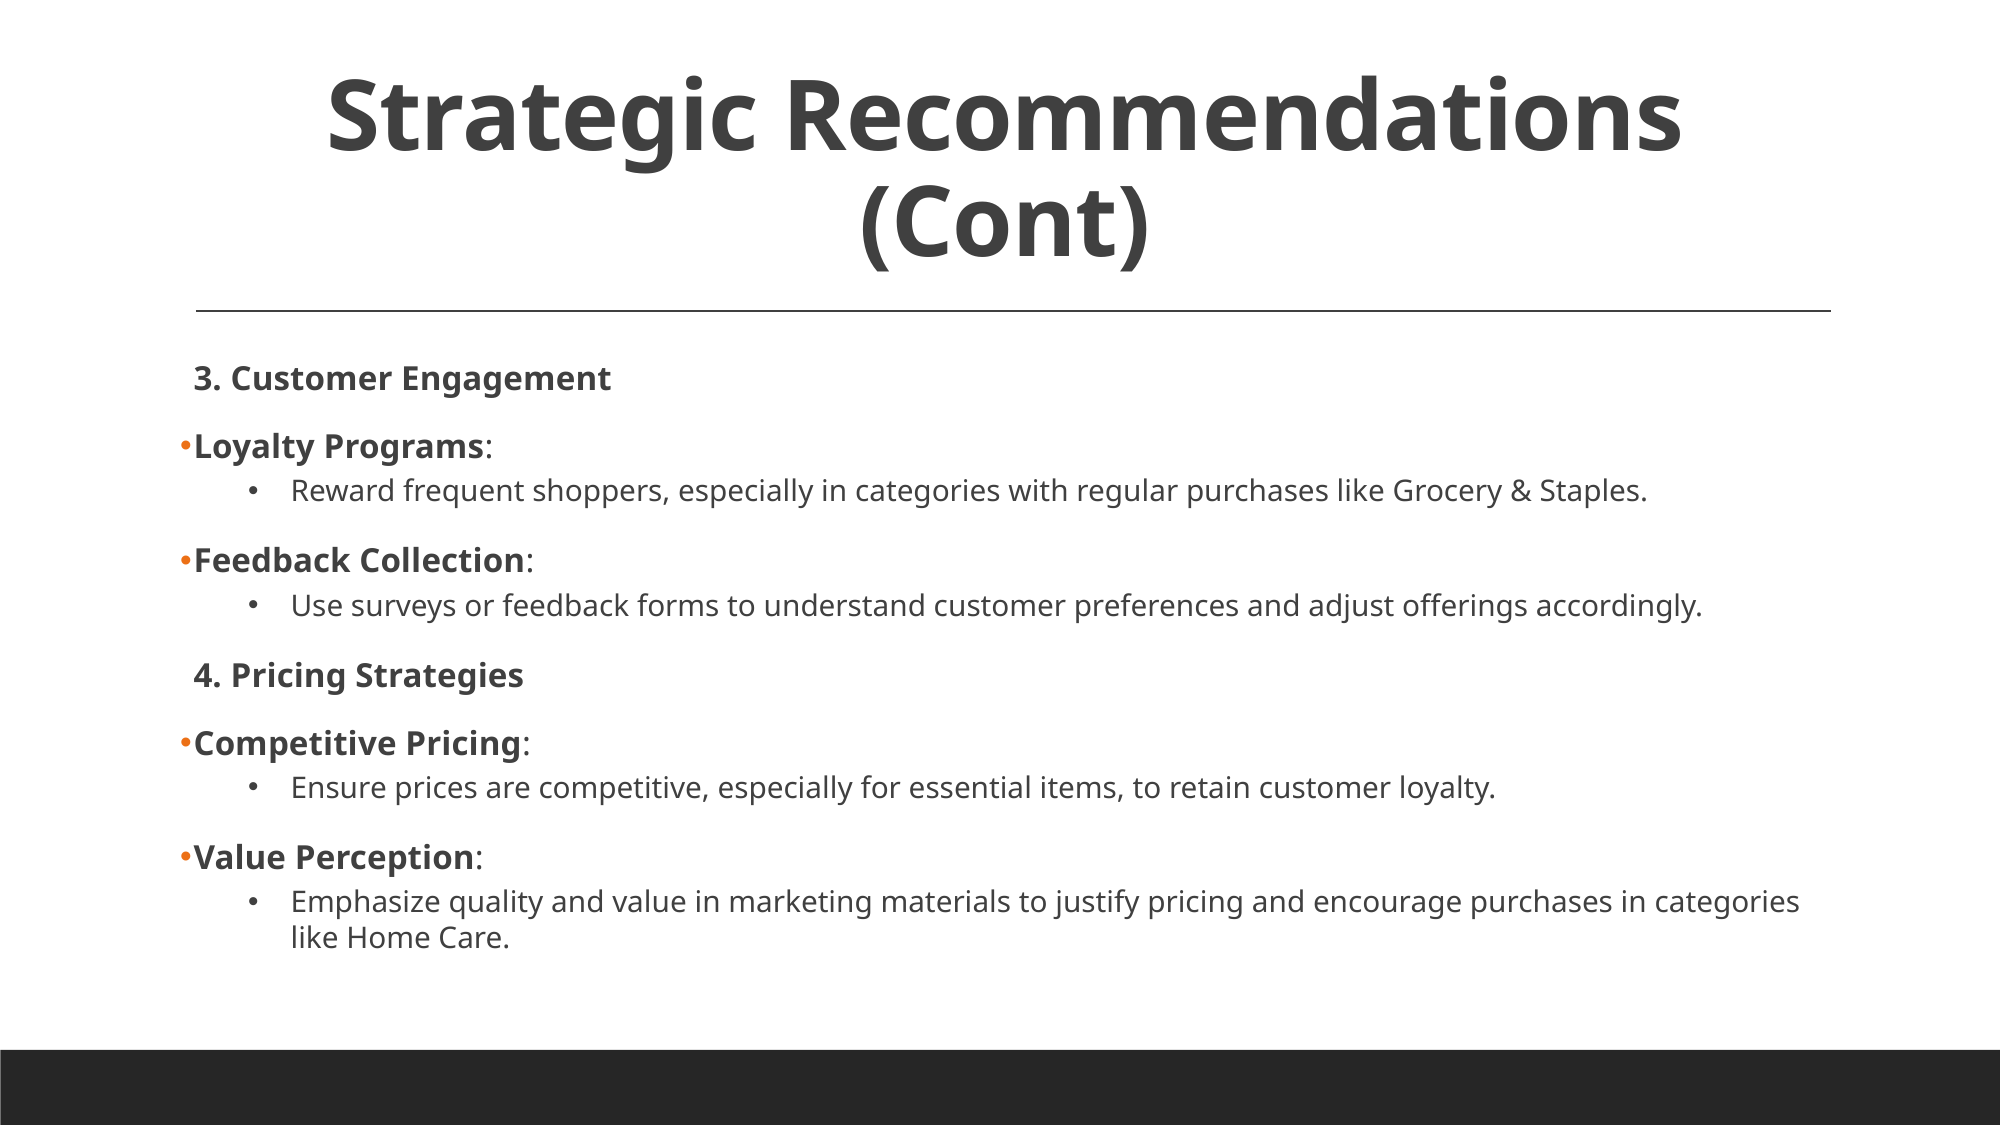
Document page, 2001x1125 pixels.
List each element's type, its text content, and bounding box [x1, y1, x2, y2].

list 3. Customer Engagement Loyalty Programs: Reward frequent shoppers, especially in categories with regular purchases like Grocery & Staples. Feedback Collection: Use surveys or feedback forms to understand customer preferences and adjust offerings accordingly. 4. Pricing Strategies Competitive Pricing: Ensure prices are competitive, especially for essential items, to retain customer loyalty. Value Perception: Emphasize quality and value in marketing materials to justify pricing and encourage purchases in categories like Home Care. [180, 345, 1830, 963]
title Strategic Recommendations (Cont) [180, 47, 1830, 285]
